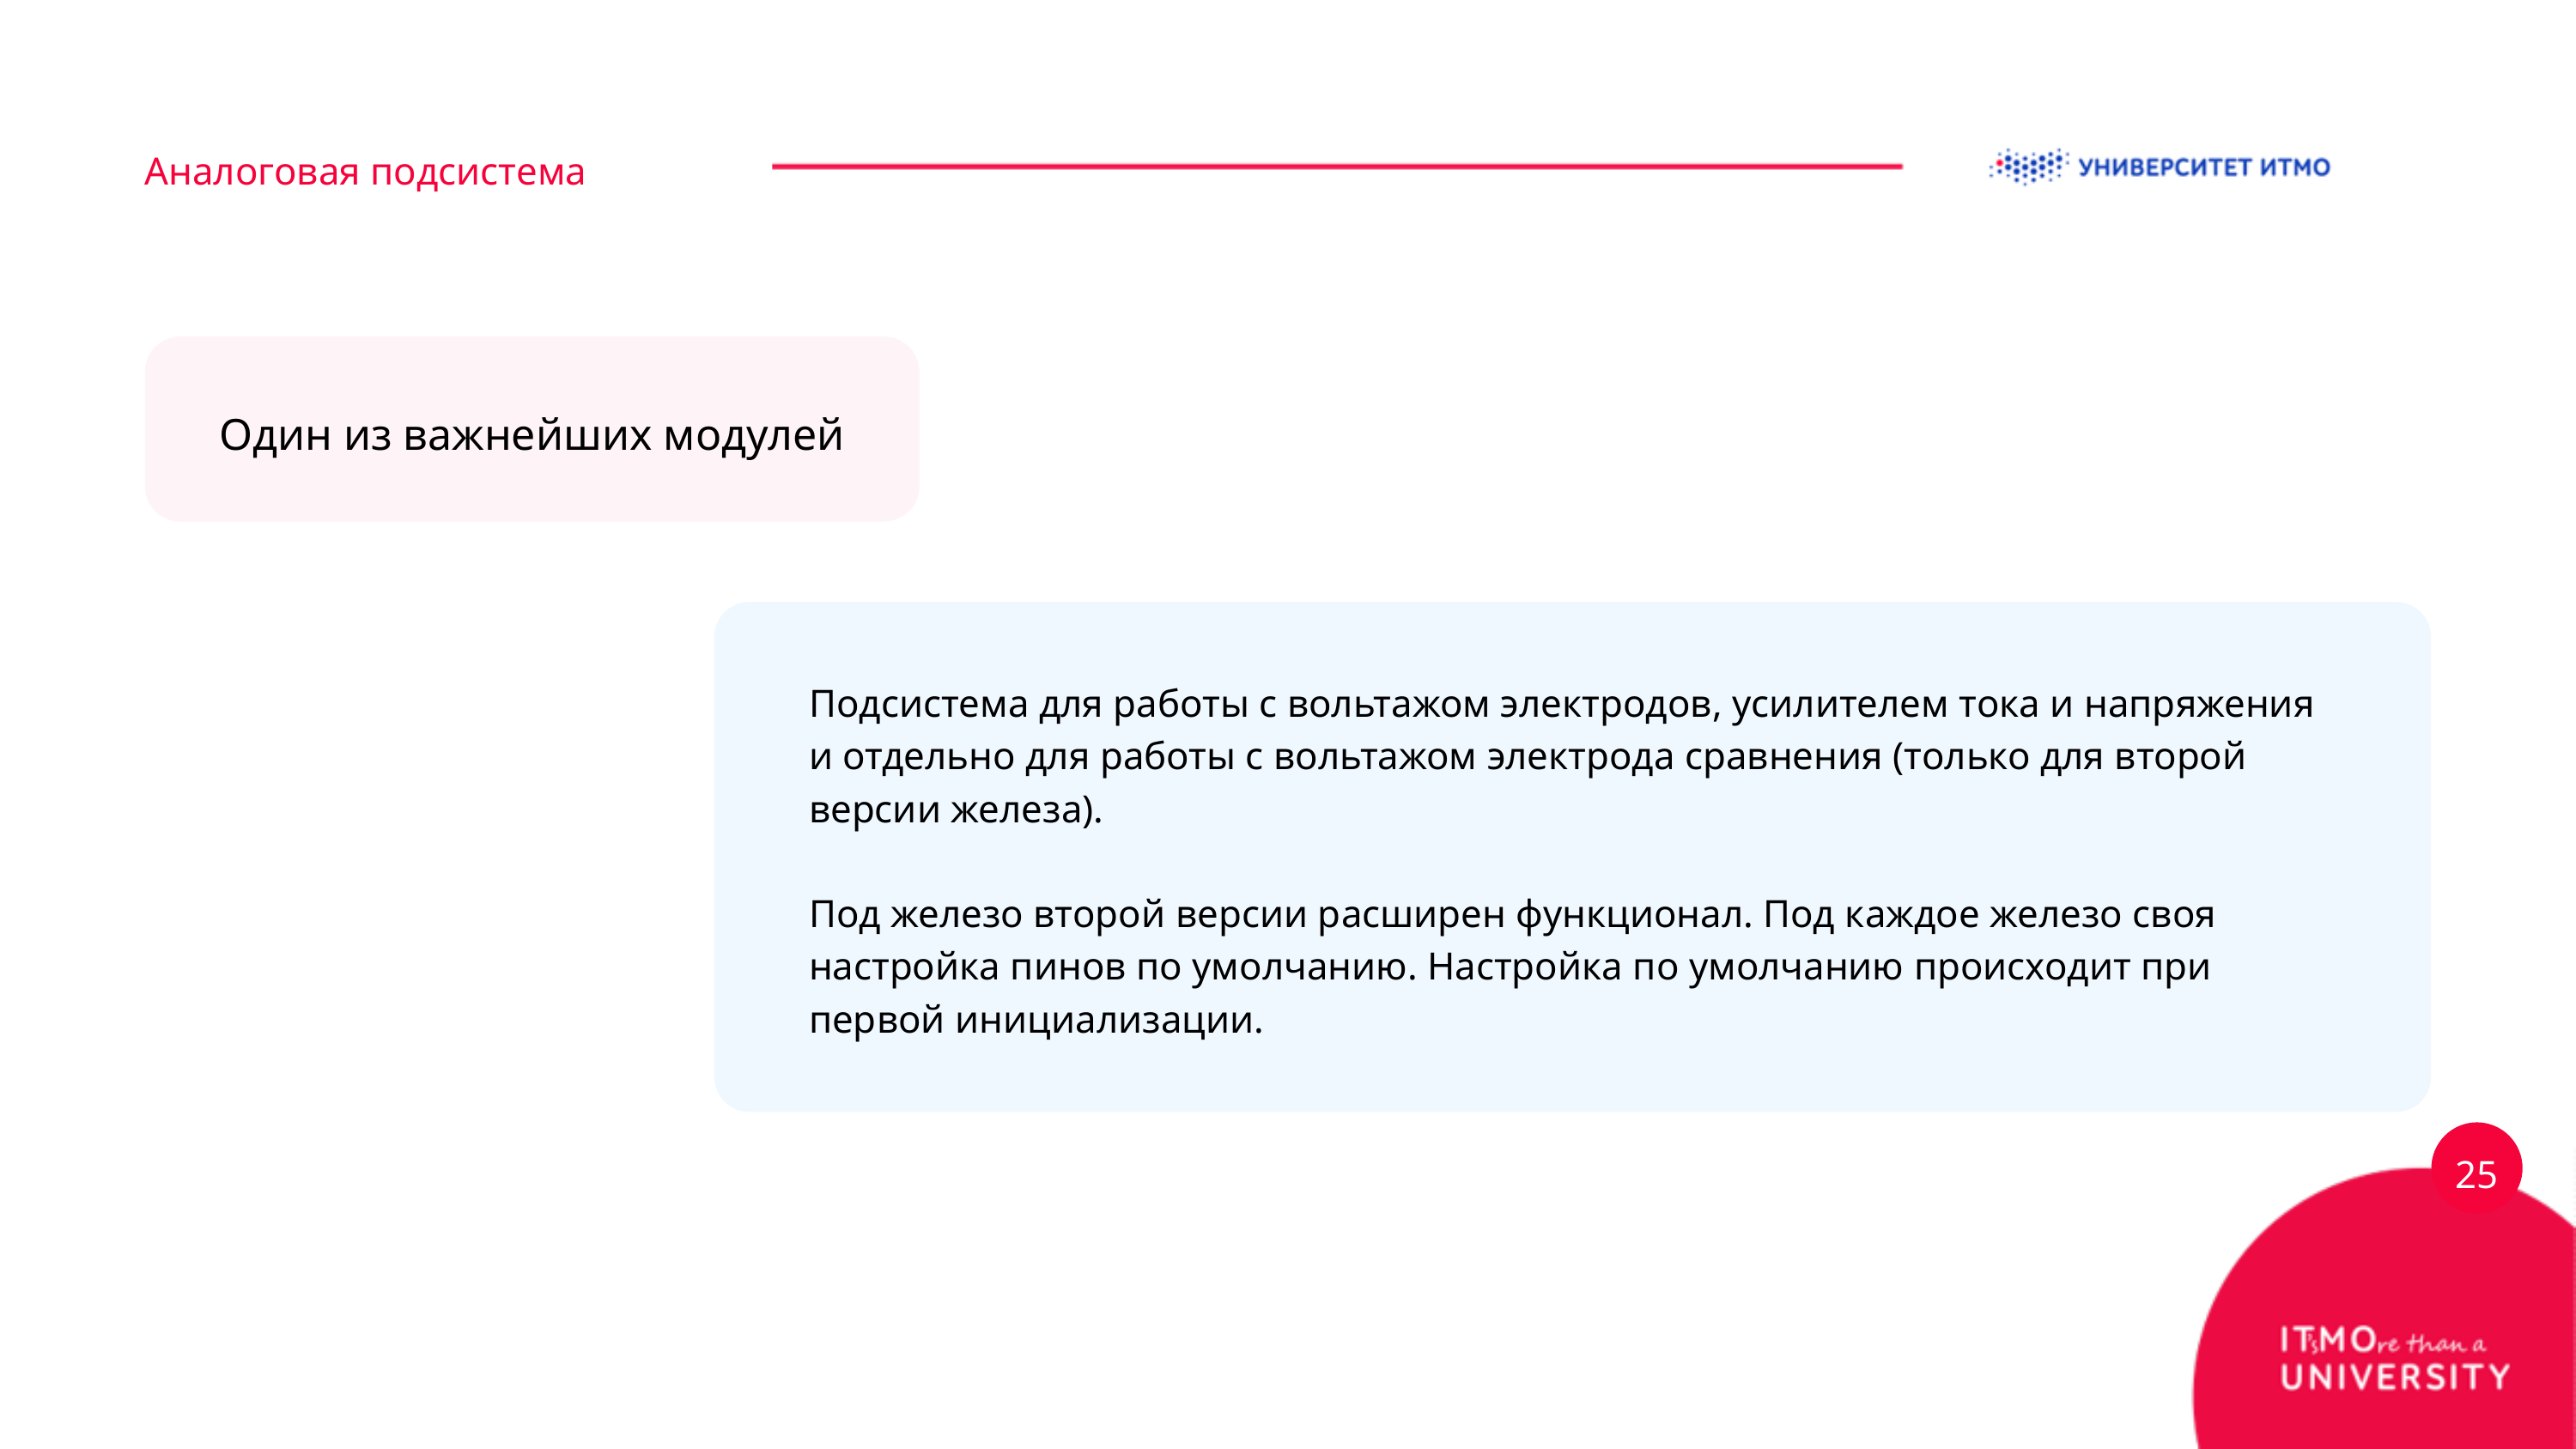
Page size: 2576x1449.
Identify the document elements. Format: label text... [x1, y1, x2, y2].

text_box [714, 601, 2432, 1113]
picture [2173, 1148, 2576, 1449]
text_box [2431, 1122, 2524, 1215]
text_box Аналоговая подсистема [144, 139, 769, 192]
picture [772, 106, 2432, 228]
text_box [144, 336, 920, 522]
